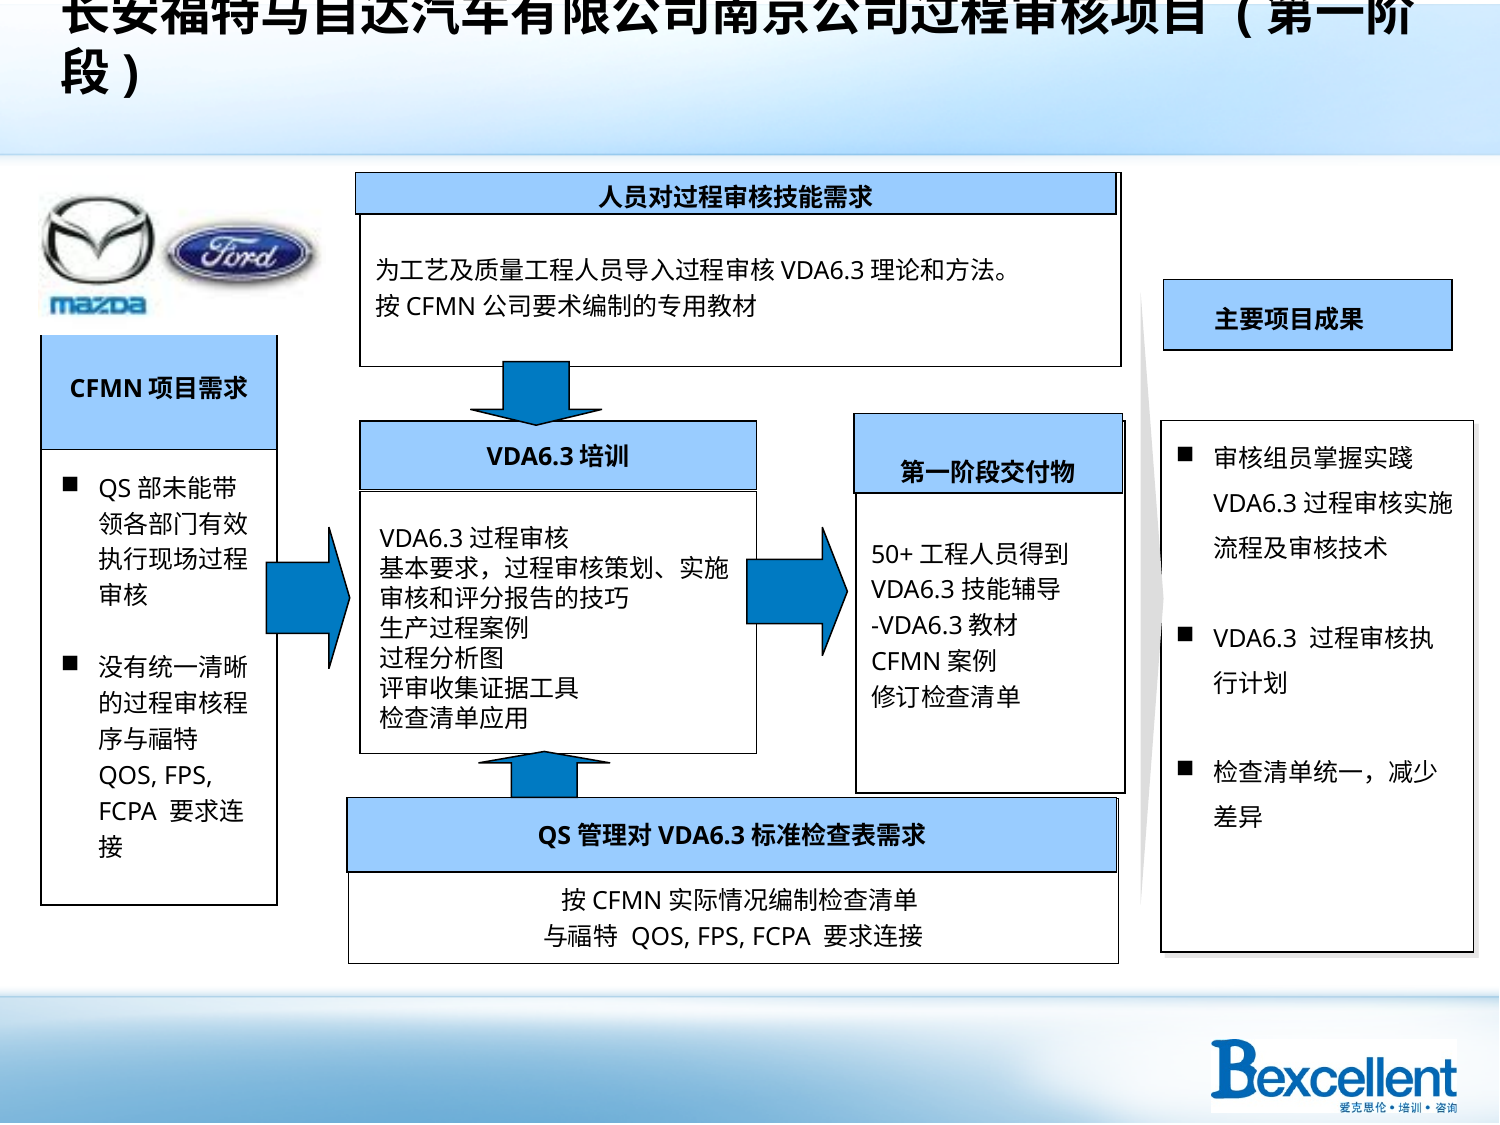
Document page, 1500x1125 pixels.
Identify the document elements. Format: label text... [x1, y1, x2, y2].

text_box 第一阶段交付物 [854, 413, 1123, 494]
text_box [470, 361, 603, 426]
text_box [1163, 279, 1452, 350]
text_box [1140, 292, 1164, 905]
text_box QS管理对VDA6.3标准检查表需求 [347, 797, 1117, 872]
picture [0, 983, 1499, 1123]
text_box 审核组员掌握实踐VDA6.3过程审核实施流程及审核技术 VDA6.3 过程审核执行计划 检查清单统一，减少差异 [1161, 420, 1474, 953]
text_box [360, 491, 757, 754]
picture [0, 4, 1500, 166]
text_box 人员对过程审核技能需求 [355, 172, 1117, 215]
text_box CFMN项目需求 [41, 335, 278, 450]
text_box 50+工程人员得到 VDA6.3技能辅导 -VDA6.3教材 CFMN案例 修订检查清单 [856, 420, 1125, 793]
text_box [478, 751, 611, 798]
text_box VDA6.3培训 [360, 420, 757, 490]
text_box - 按CFMN实际情况编制检查清单 与福特 QOS, FPS, FCPA 要求连接 [348, 798, 1119, 964]
text_box QS部未能带领各部门有效执行现场过程审核 没有统一清晰的过程审核程序与福特 QOS, FPS, FCPA 要求连接 [46, 458, 266, 869]
text_box 为工艺及质量工程人员导入过程审核VDA6.3理论和方法。 按CFMN公司要术编制的专用教材 [360, 172, 1122, 367]
text_box [749, 527, 848, 656]
text_box VDA6.3过程审核 基本要求，过程审核策划、实施审核和评分报告的技巧 生产过程案例 过程分析图 评审收集证据工具 检查清单应用 [372, 515, 749, 740]
text_box 长安福特马自达汽车有限公司南京公司过程审核项目 (第一阶段) [46, 2, 1493, 78]
text_box [41, 450, 278, 905]
text_box [266, 527, 350, 669]
picture [37, 175, 326, 335]
text_box 主要项目成果 [1187, 290, 1393, 341]
